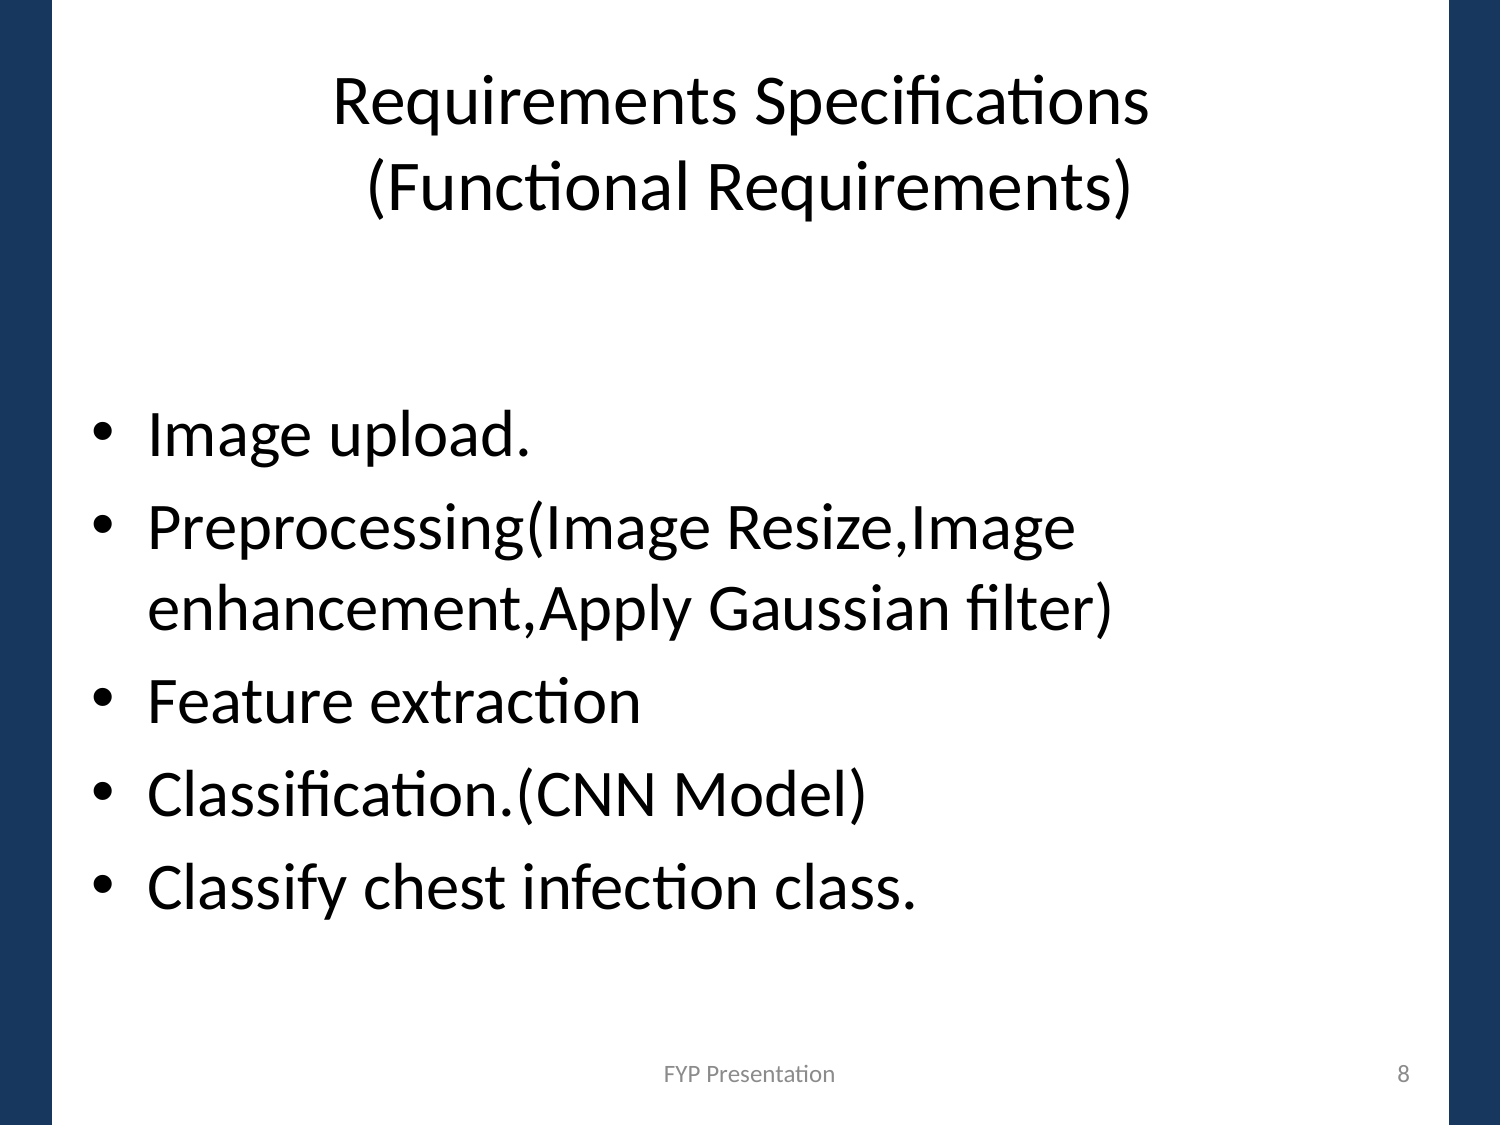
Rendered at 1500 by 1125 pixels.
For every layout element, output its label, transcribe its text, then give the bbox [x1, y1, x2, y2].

list Image upload. Preprocessing(Image Resize,Image enhancement,Apply Gaussian filter) Feature extraction Classification.(CNN Model) Classify chest infection class. [76, 382, 1427, 1125]
title Requirements Specifications (Functional Requirements) [75, 45, 1425, 233]
text_box [1449, 0, 1500, 1125]
text_box [0, 0, 52, 1125]
footer FYP Presentation [512, 1042, 988, 1103]
text_box 8 [1074, 1042, 1425, 1103]
